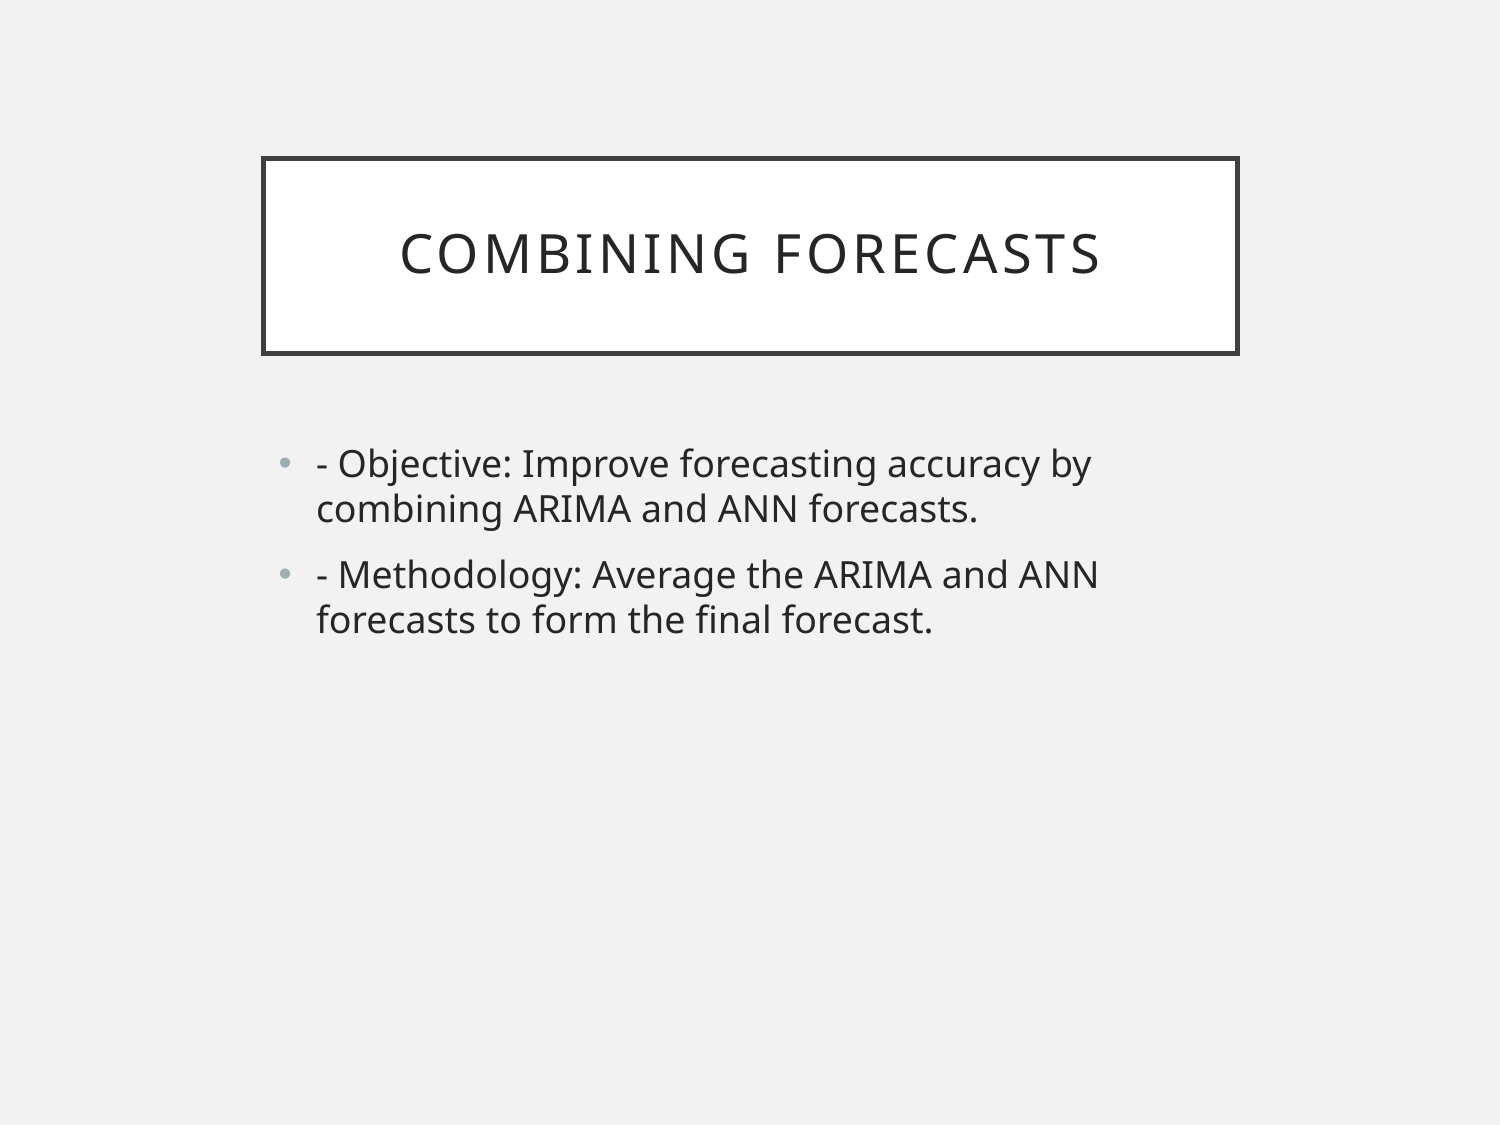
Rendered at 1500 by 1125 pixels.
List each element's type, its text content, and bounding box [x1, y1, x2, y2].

list - Objective: Improve forecasting accuracy by combining ARIMA and ANN forecasts. - Methodology: Average the ARIMA and ANN forecasts to form the final forecast. [263, 432, 1238, 942]
title Combining Forecasts [261, 156, 1240, 356]
